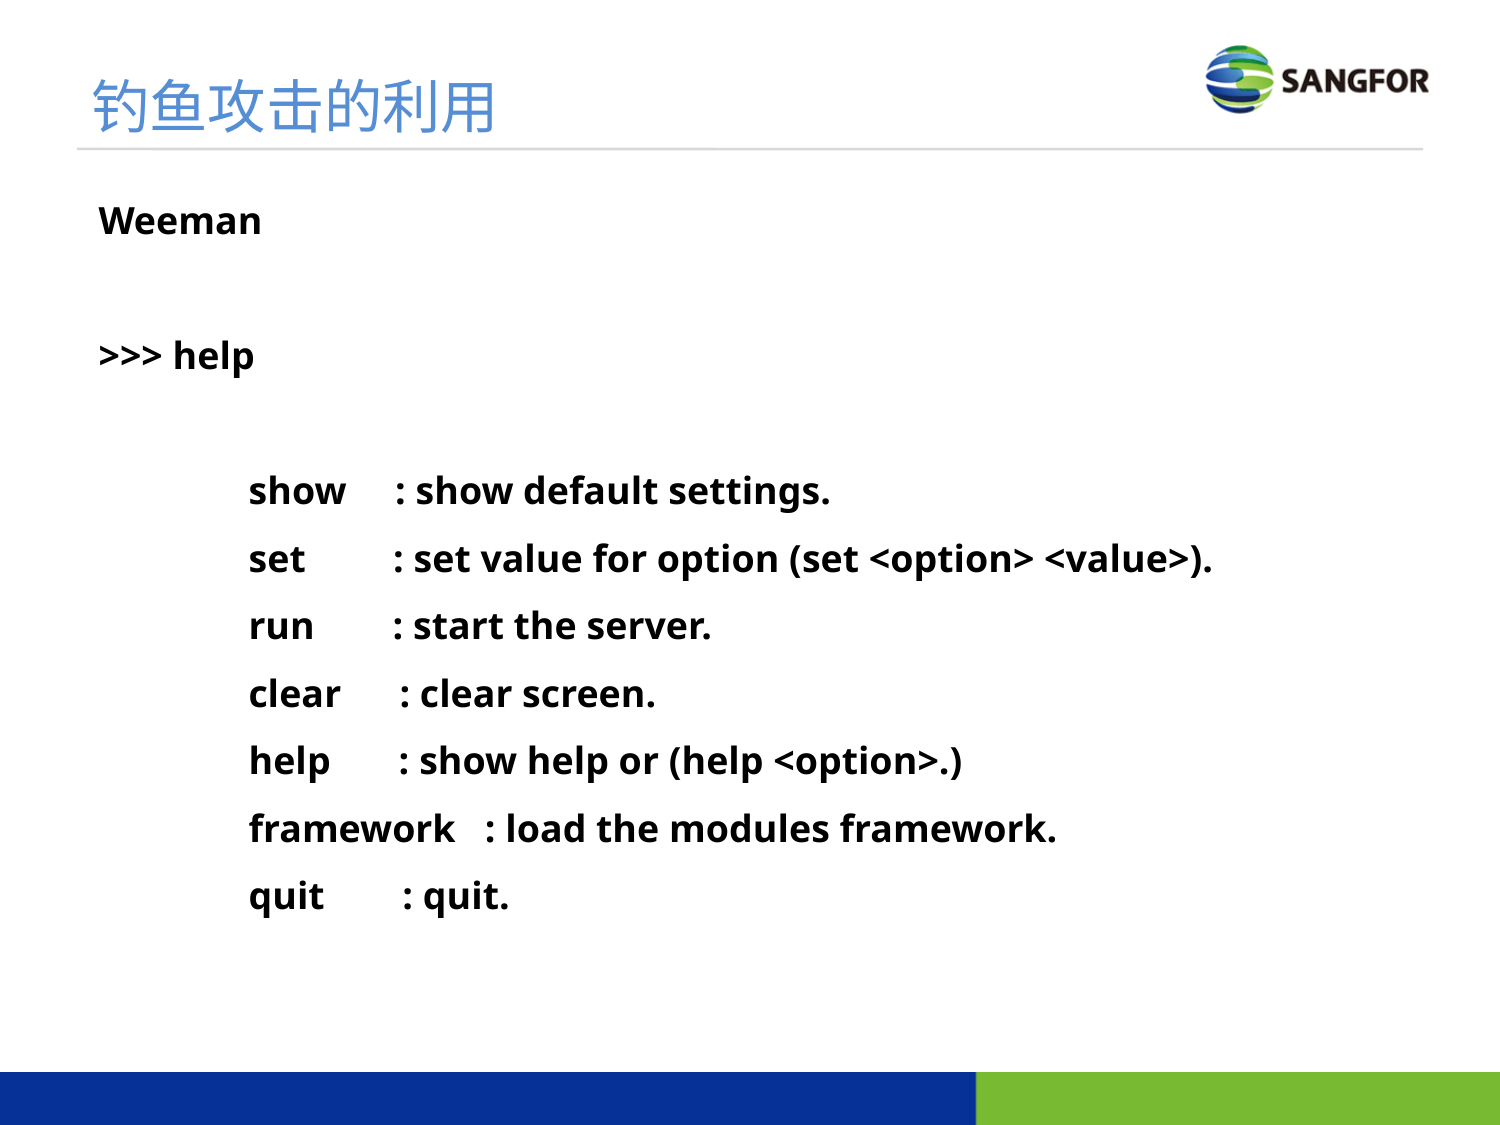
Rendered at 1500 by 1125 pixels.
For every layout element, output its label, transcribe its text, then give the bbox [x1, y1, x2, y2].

text_box 钓鱼攻击的利用 [76, 63, 1172, 148]
text_box Weeman >>> help show : show default settings. set : set value for option (set <option> <value>). run : start the server. clear : clear screen. help : show help or (help <option>.) framework : load the modules framework. quit : quit. [83, 167, 1417, 1060]
picture [0, 1069, 1500, 1125]
picture [1198, 42, 1437, 119]
